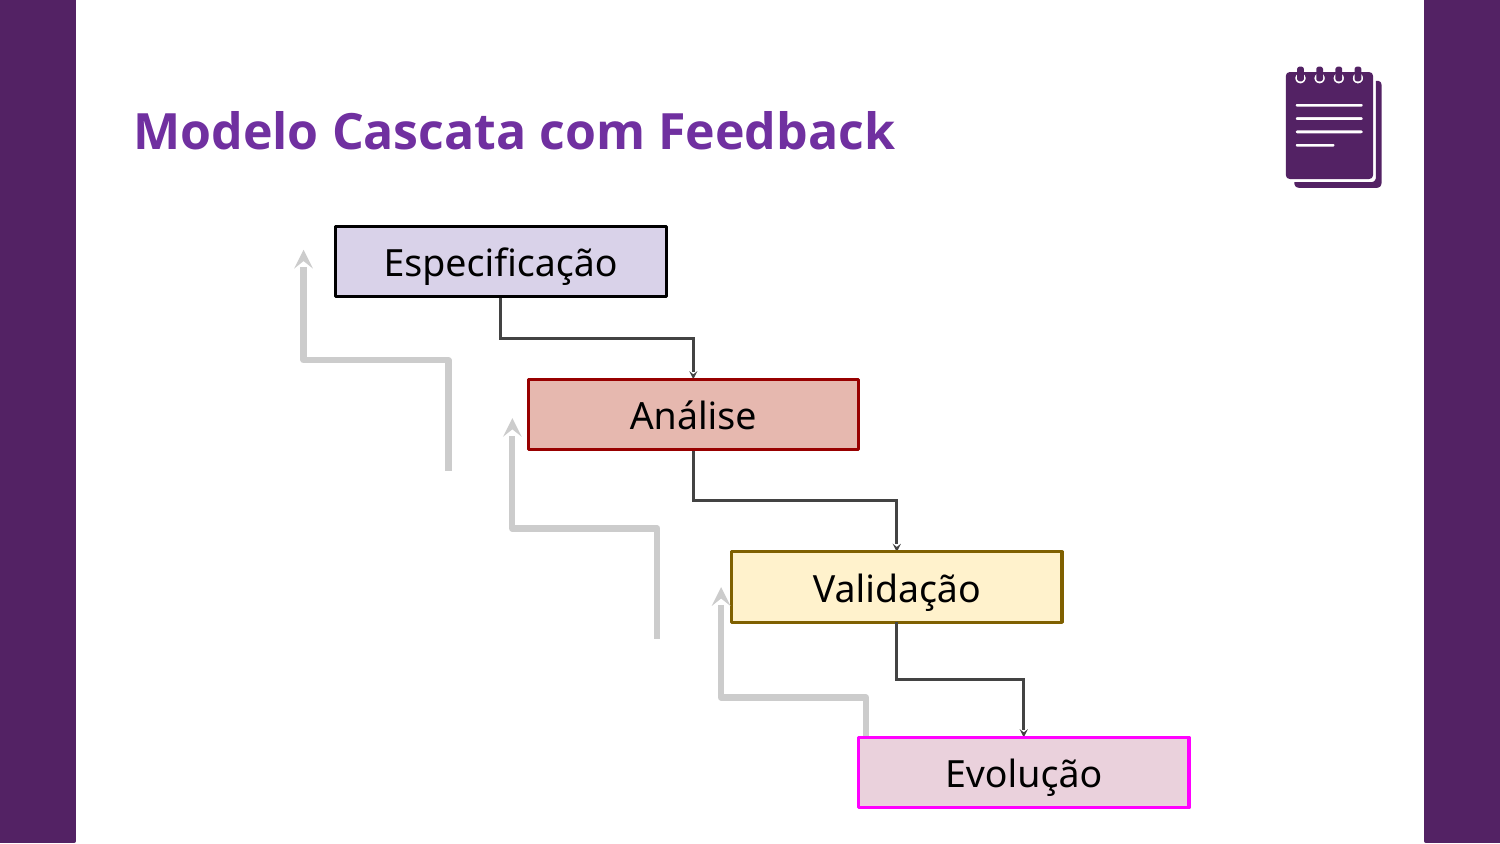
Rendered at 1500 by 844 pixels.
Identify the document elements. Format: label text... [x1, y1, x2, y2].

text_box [743, 398, 847, 603]
text_box Análise [528, 379, 859, 450]
text_box Validação [731, 551, 1062, 623]
text_box [1424, 0, 1500, 843]
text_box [902, 616, 1018, 744]
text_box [1285, 66, 1382, 188]
text_box Evolução [858, 737, 1189, 808]
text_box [265, 287, 487, 433]
text_box [0, 0, 76, 843]
text_box Especificação [335, 226, 667, 297]
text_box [474, 455, 696, 602]
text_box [682, 624, 905, 771]
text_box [555, 241, 639, 435]
text_box Modelo Cascata com Feedback [118, 84, 940, 183]
